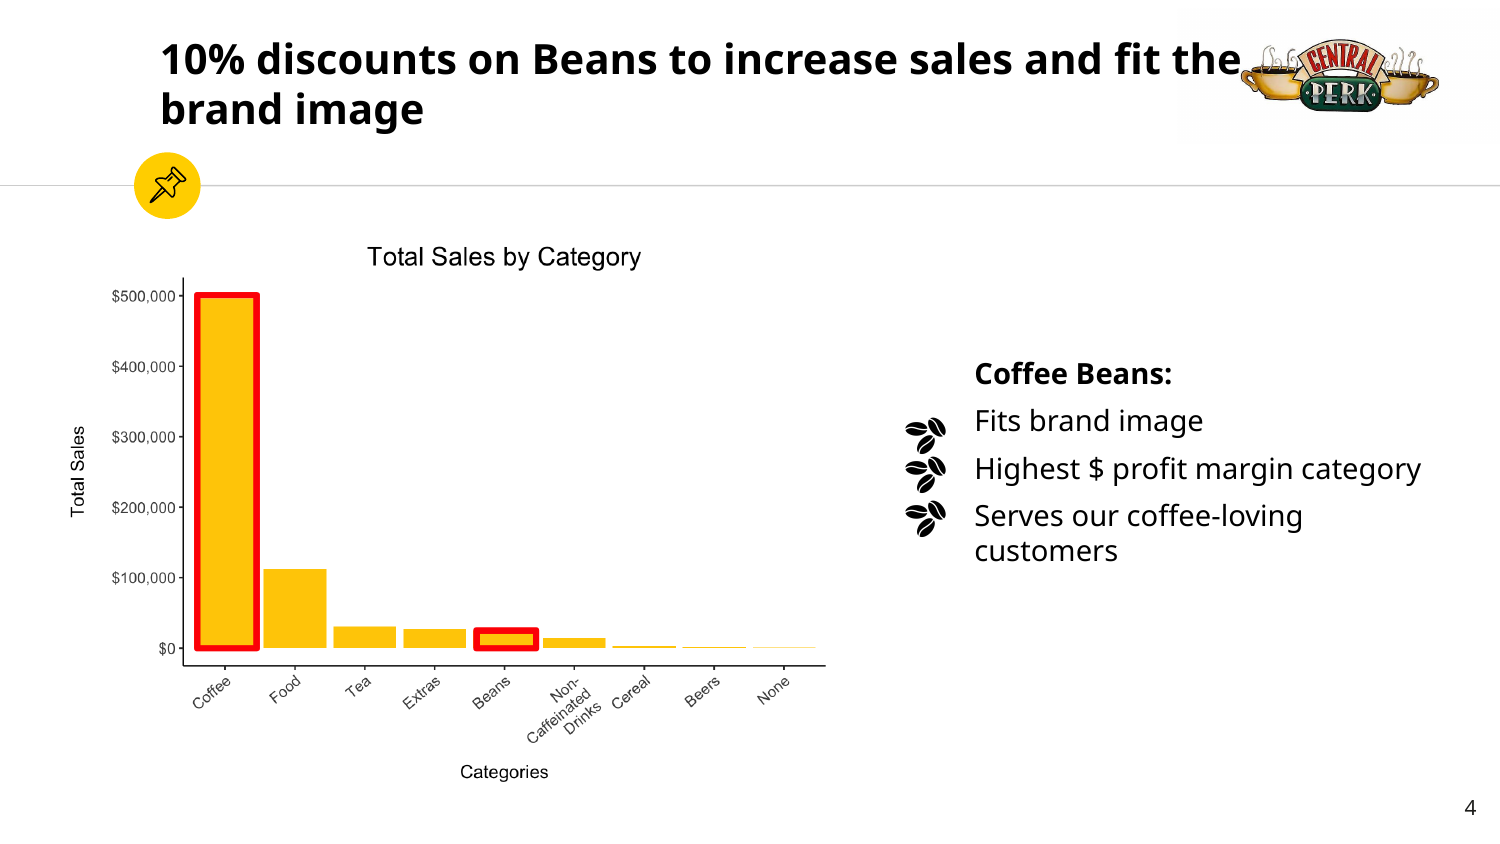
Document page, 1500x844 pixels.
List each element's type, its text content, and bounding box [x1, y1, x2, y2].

picture [62, 238, 834, 790]
title 10% discounts on Beans to increase sales and fit the brand image [144, 17, 1334, 153]
slide_number ‹#› [1401, 779, 1492, 844]
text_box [150, 166, 186, 203]
picture [1177, 8, 1500, 144]
picture [891, 406, 960, 549]
list Coffee Beans: Fits brand image Highest $ profit margin category Serves our coffee-loving customers [959, 339, 1467, 592]
